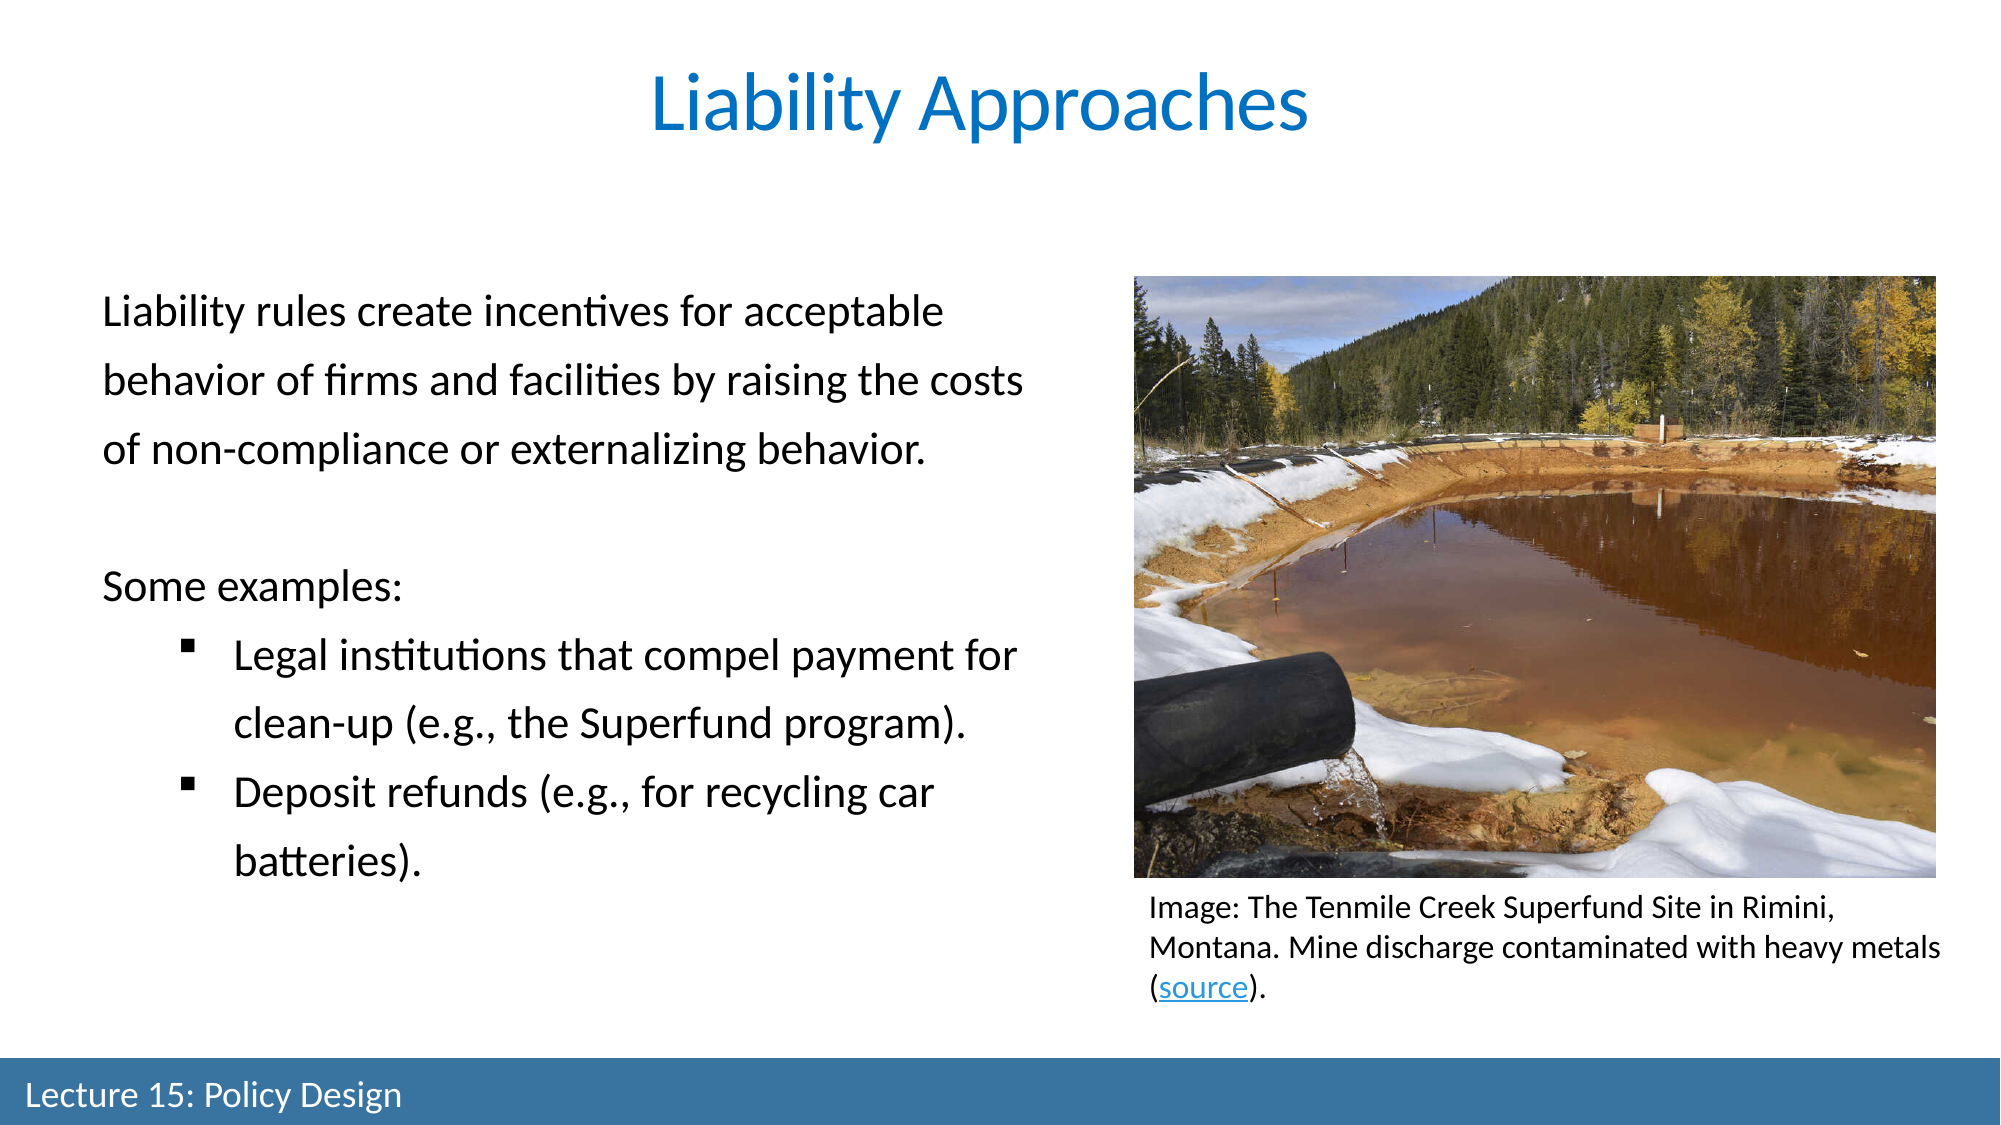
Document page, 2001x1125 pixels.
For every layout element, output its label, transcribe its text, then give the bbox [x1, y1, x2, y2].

text_box Image: The Tenmile Creek Superfund Site in Rimini, Montana. Mine discharge contaminated with heavy metals (source). [1134, 877, 1959, 1013]
text_box Liability Approaches [387, 0, 1574, 156]
picture [1134, 276, 1936, 878]
text_box Liability rules create incentives for acceptable behavior of firms and facilities by raising the costs of non-compliance or externalizing behavior. Some examples: Legal institutions that compel payment for clean-up (e.g., the Superfund program). Deposit refunds (e.g., for recycling car batteries). [87, 259, 1080, 893]
